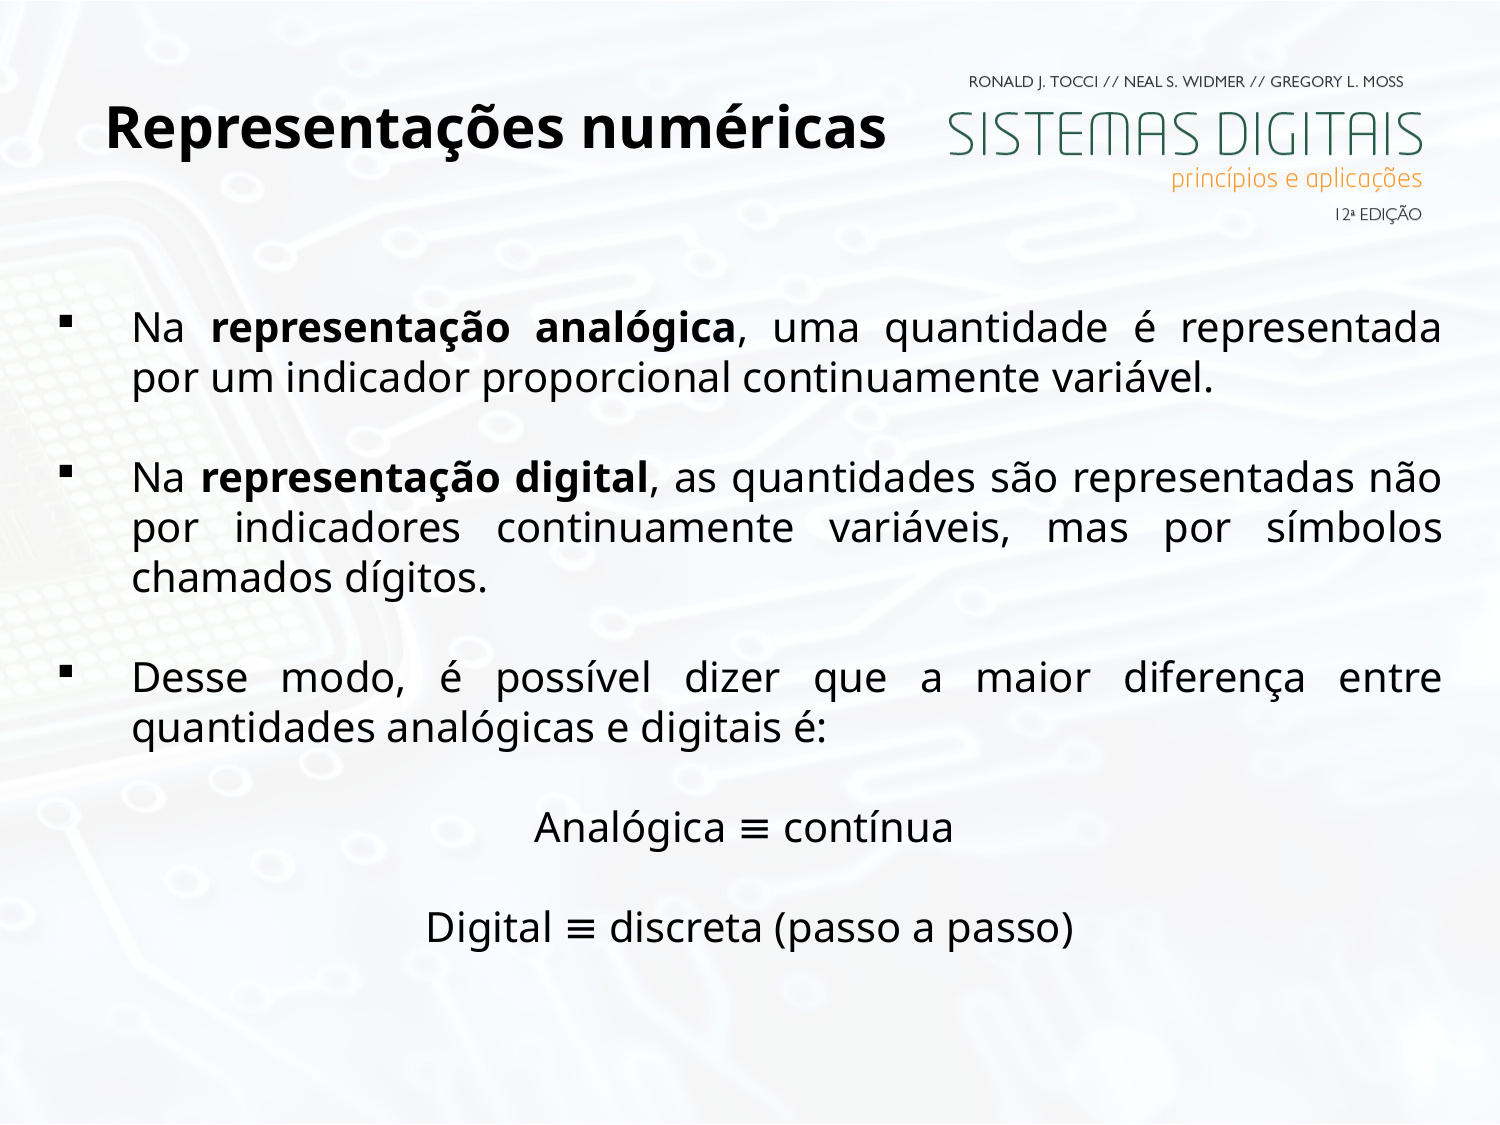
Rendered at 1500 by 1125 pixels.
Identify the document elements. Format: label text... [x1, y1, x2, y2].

subtitle Na representação analógica, uma quantidade é representada por um indicador proporcional continuamente variável. Na representação digital, as quantidades são representadas não por indicadores continuamente variáveis, mas por símbolos chamados dígitos. Desse modo, é possível dizer que a maior diferença entre quantidades analógicas e digitais é: Analógica ≡ contínua Digital ≡ discreta (passo a passo) [41, 243, 1459, 1106]
picture [0, 1, 1500, 1124]
title Representações numéricas [41, 42, 951, 209]
